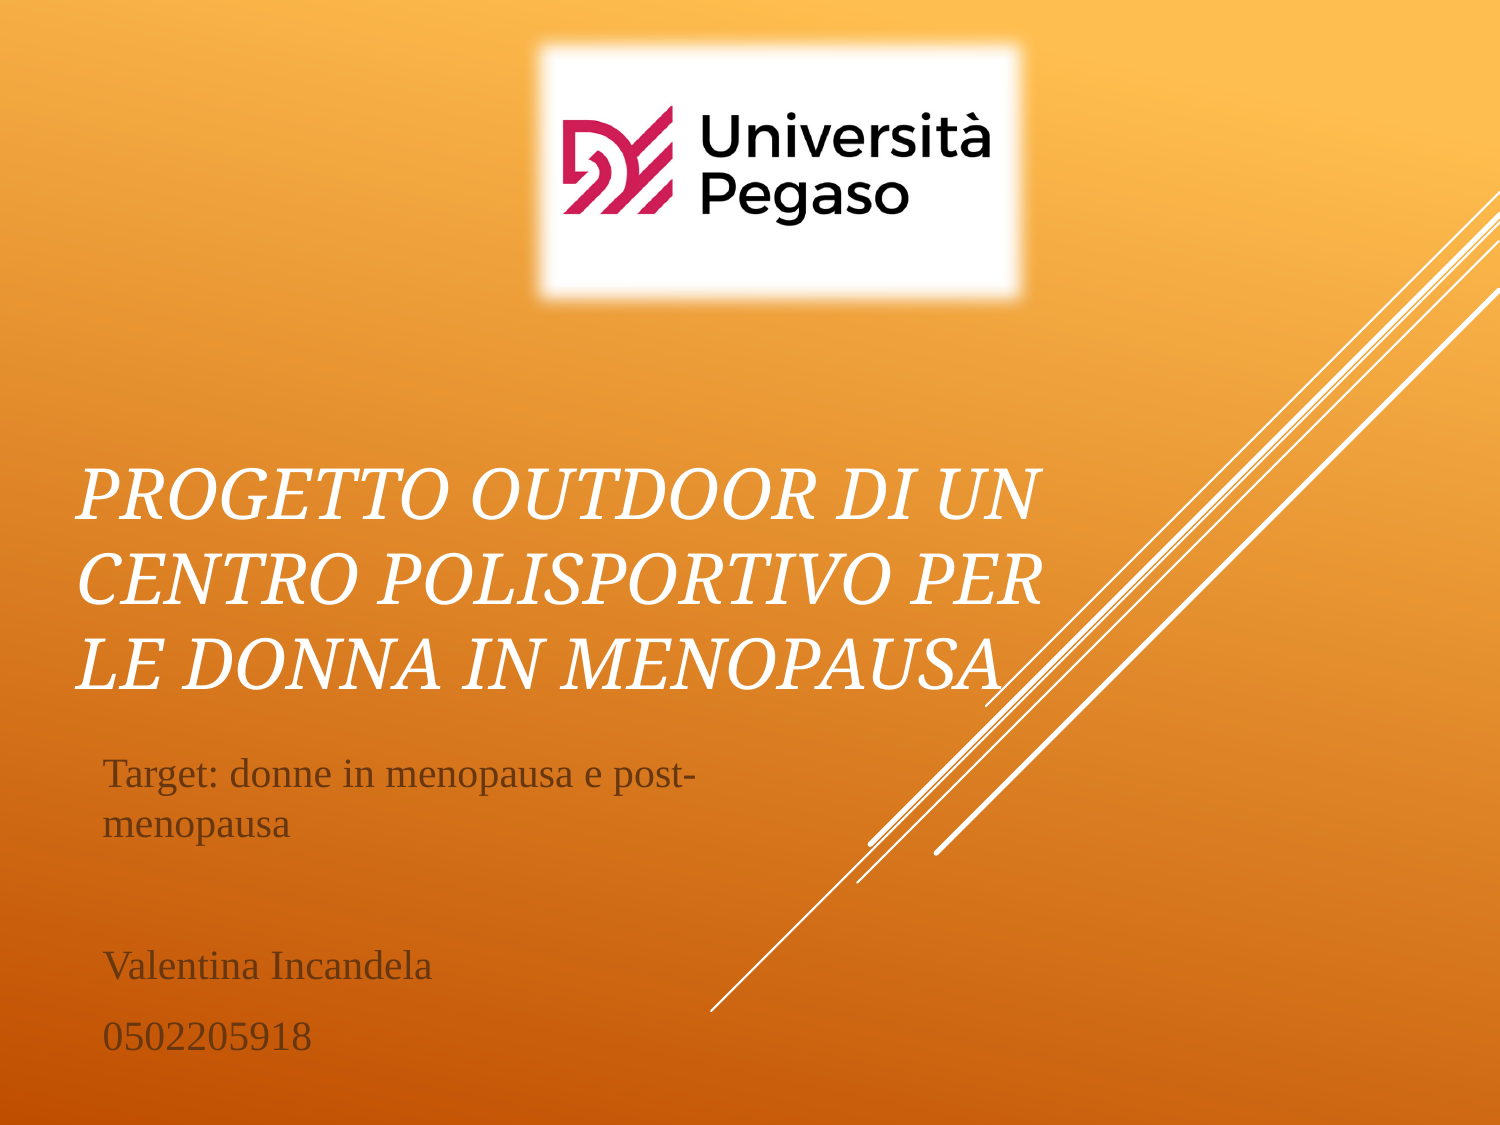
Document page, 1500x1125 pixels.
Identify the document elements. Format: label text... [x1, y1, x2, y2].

title Progetto outdoor di un centro polisportivo per le donna in menopausa [61, 198, 1072, 712]
subtitle Target: donne in menopausa e post-menopausa Valentina Incandela 0502205918 [87, 738, 901, 1052]
picture [520, 25, 1039, 318]
